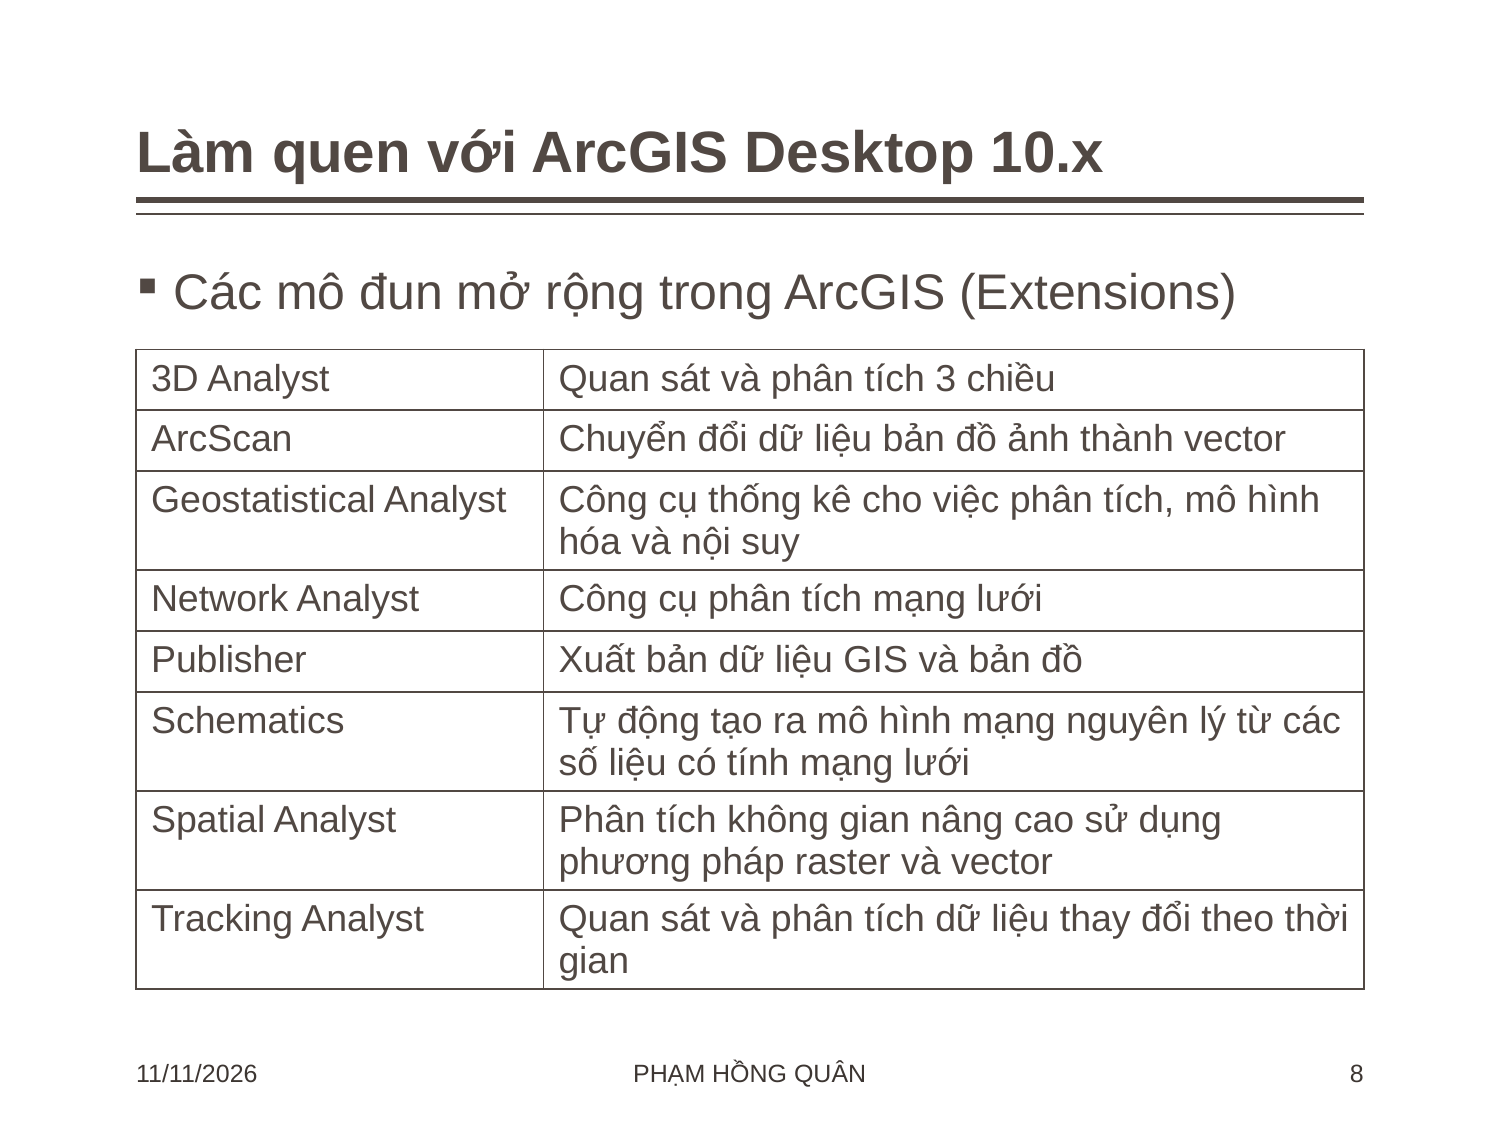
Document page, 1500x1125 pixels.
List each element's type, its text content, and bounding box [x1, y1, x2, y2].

slide_number 8 [1139, 1042, 1364, 1103]
title Làm quen với ArcGIS Desktop 10.x [135, 12, 1364, 193]
text_box Các mô đun mở rộng trong ArcGIS (Extensions) [135, 262, 1364, 1013]
footer PHẠM HỒNG QUÂN [361, 1042, 1139, 1103]
slide_number 17-Apr-24 [135, 1042, 361, 1103]
